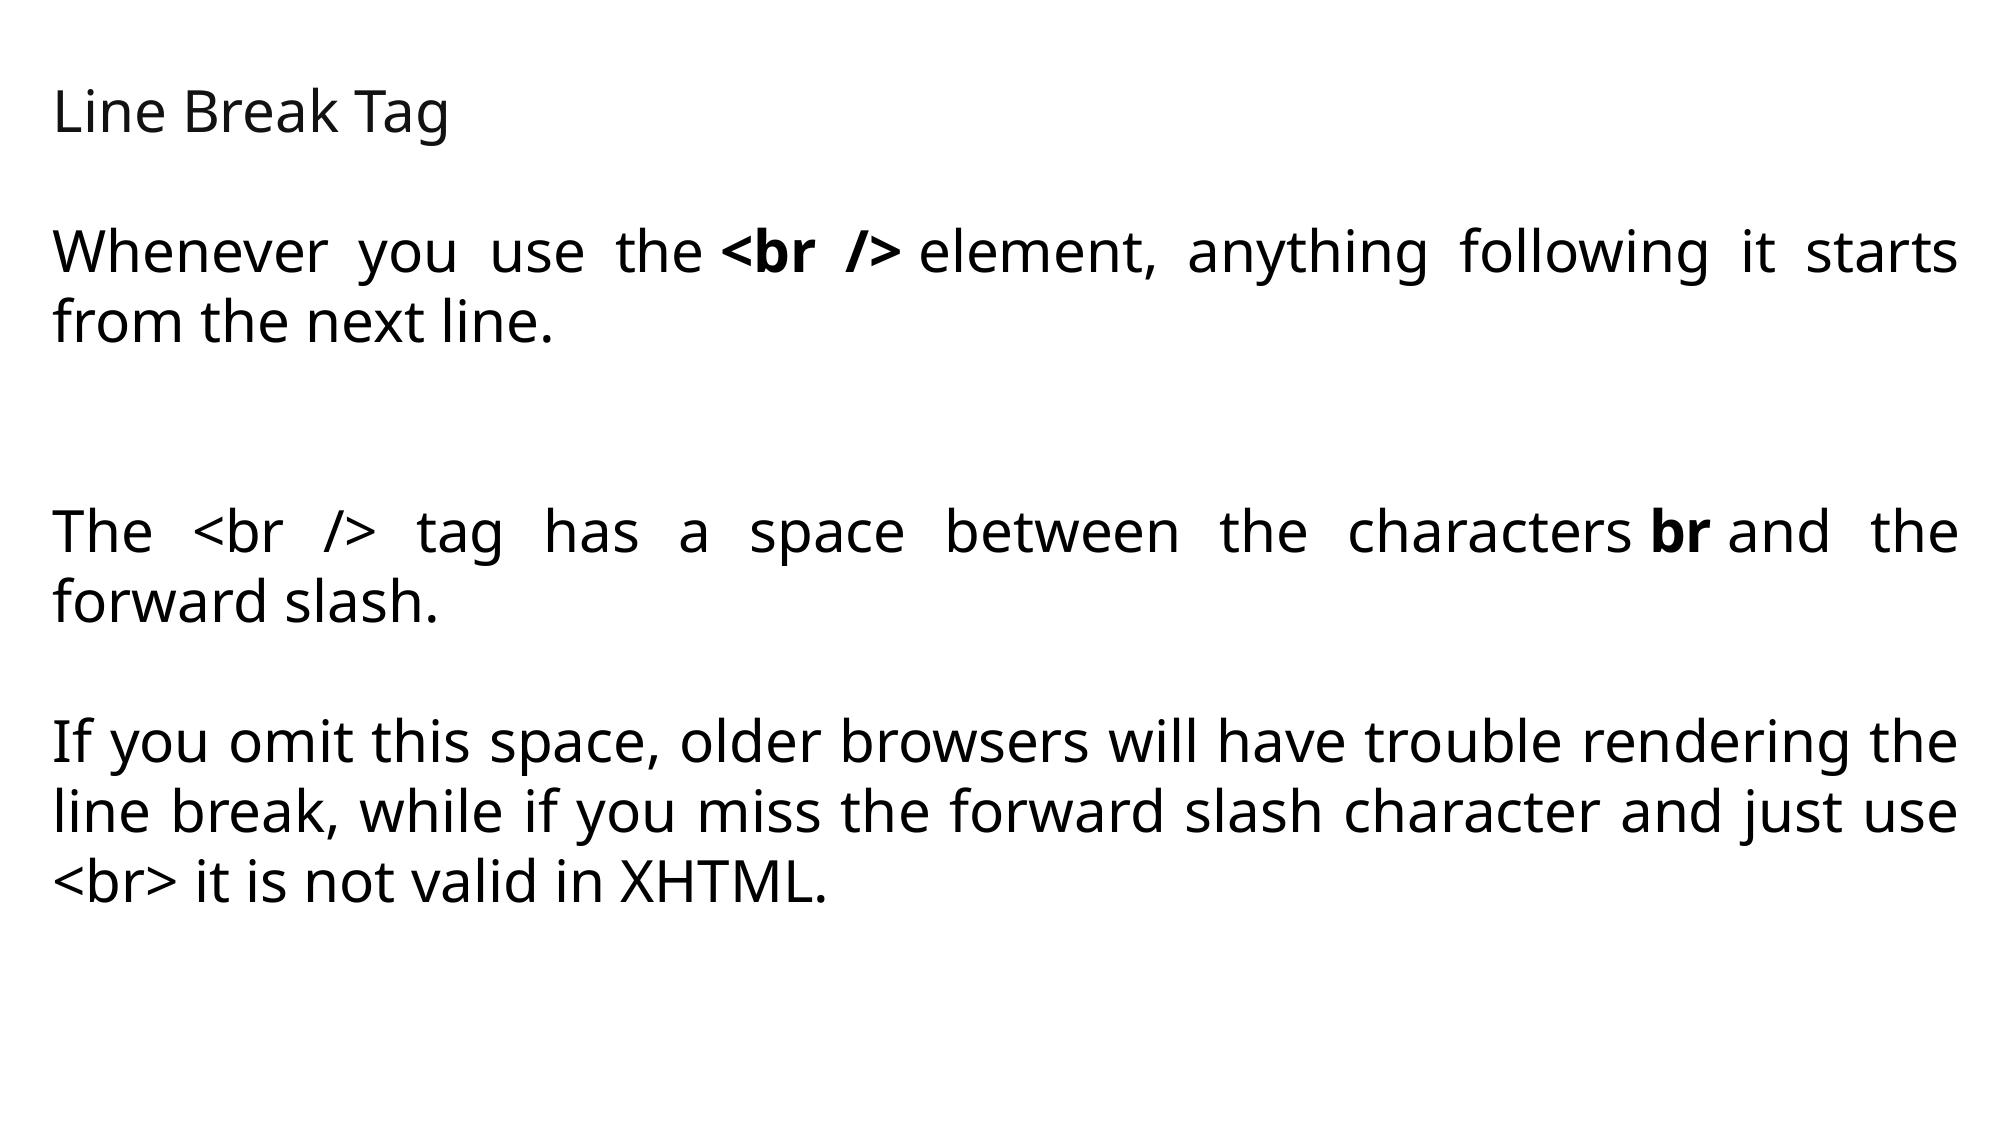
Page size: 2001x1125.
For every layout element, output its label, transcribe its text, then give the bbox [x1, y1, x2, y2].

text_box Line Break Tag Whenever you use the <br /> element, anything following it starts from the next line. The <br /> tag has a space between the characters br and the forward slash. If you omit this space, older browsers will have trouble rendering the line break, while if you miss the forward slash character and just use <br> it is not valid in XHTML. [38, 67, 1975, 922]
